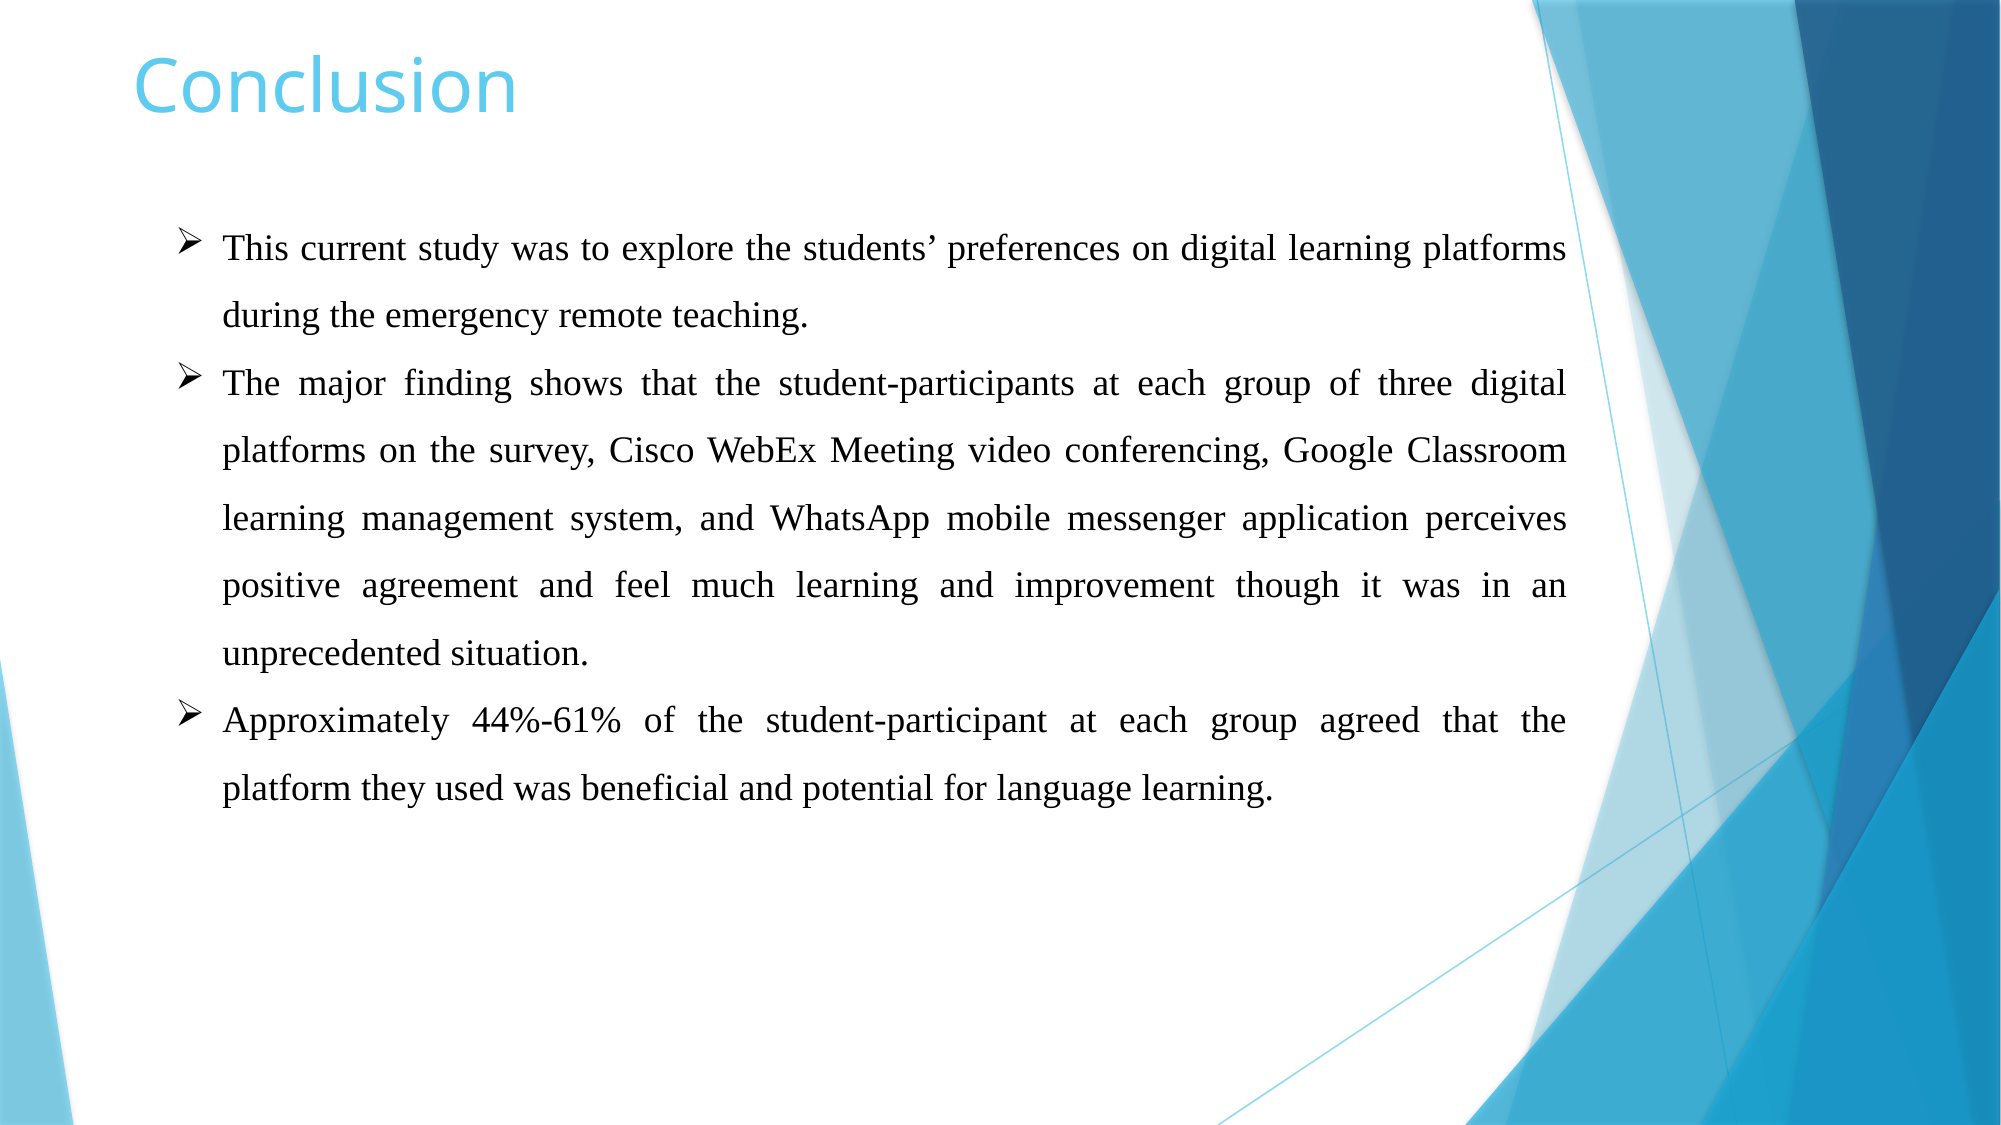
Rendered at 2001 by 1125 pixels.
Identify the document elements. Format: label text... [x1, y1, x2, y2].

text_box Conclusion [117, 30, 1159, 193]
text_box This current study was to explore the students’ preferences on digital learning platforms during the emergency remote teaching. The major finding shows that the student-participants at each group of three digital platforms on the survey, Cisco WebEx Meeting video conferencing, Google Classroom learning management system, and WhatsApp mobile messenger application perceives positive agreement and feel much learning and improvement though it was in an unprecedented situation. Approximately 44%-61% of the student-participant at each group agreed that the platform they used was beneficial and potential for language learning. [160, 192, 1584, 816]
